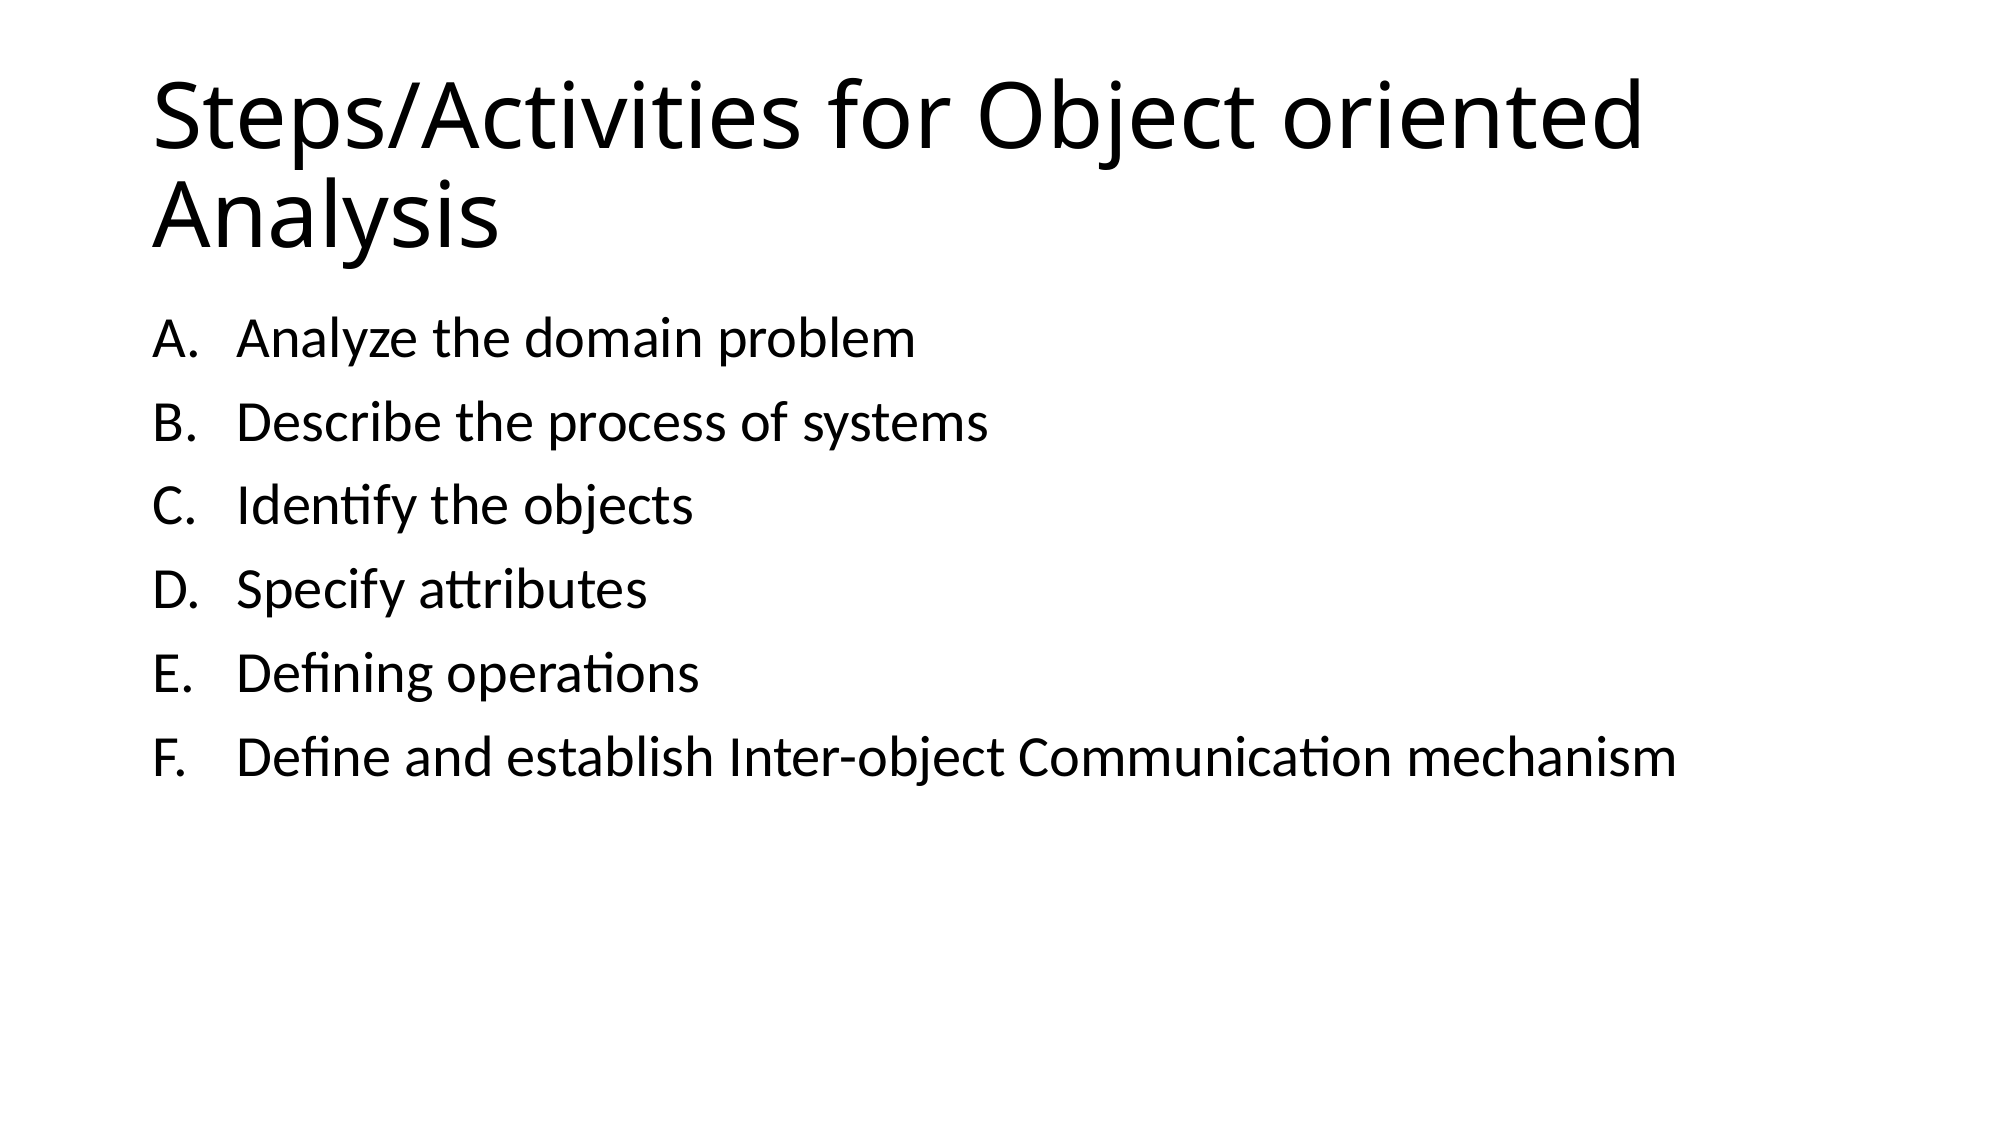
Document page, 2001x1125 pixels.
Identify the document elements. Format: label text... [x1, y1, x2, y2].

title Steps/Activities for Object oriented Analysis [137, 59, 1863, 278]
list Analyze the domain problem Describe the process of systems Identify the objects Specify attributes Defining operations Define and establish Inter-object Communication mechanism [137, 299, 1863, 1014]
